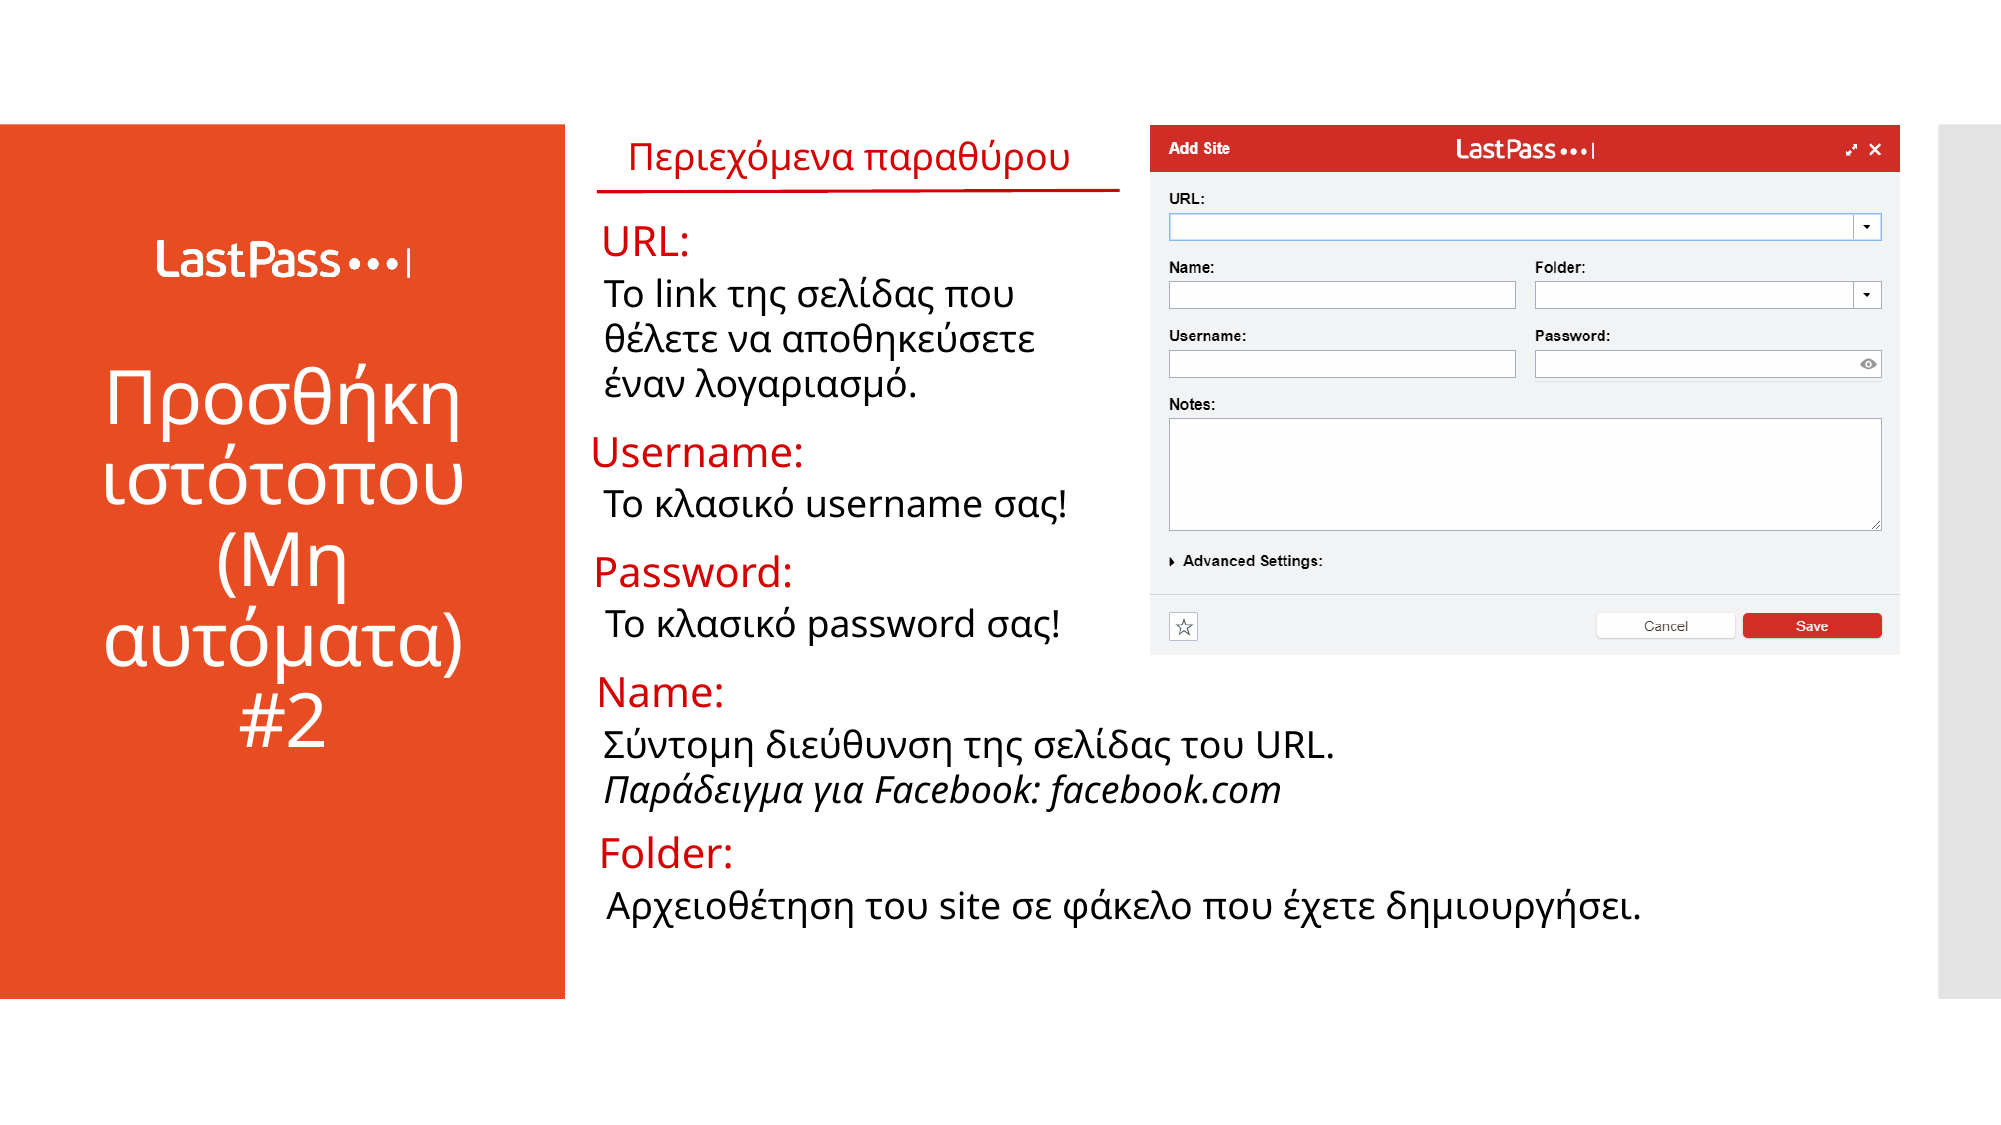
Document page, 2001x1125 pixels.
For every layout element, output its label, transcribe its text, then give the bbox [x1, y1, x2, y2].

text_box Το κλασικό password σας! [590, 593, 1116, 653]
text_box Περιεχόμενα παραθύρου [612, 125, 1087, 185]
picture [1150, 124, 1901, 655]
text_box Folder: [583, 819, 749, 885]
text_box URL: [586, 207, 706, 273]
text_box Name: [581, 658, 740, 724]
text_box Σύντομη διεύθυνση της σελίδας του URL. Παράδειγμα για Facebook: facebook.com [588, 713, 1900, 818]
picture [156, 240, 410, 279]
text_box Αρχειοθέτηση του site σε φάκελο που έχετε δημιουργήσει. [591, 874, 1903, 935]
text_box Password: [578, 538, 808, 604]
title Προσθήκη ιστότοπου (Μη αυτόματα) #2 [41, 184, 525, 940]
text_box Το κλασικό username σας! [588, 472, 1115, 533]
text_box Username: [575, 418, 820, 484]
text_box Το link της σελίδας που θέλετε να αποθηκεύσετε έναν λογαριασμό. [589, 262, 1115, 412]
